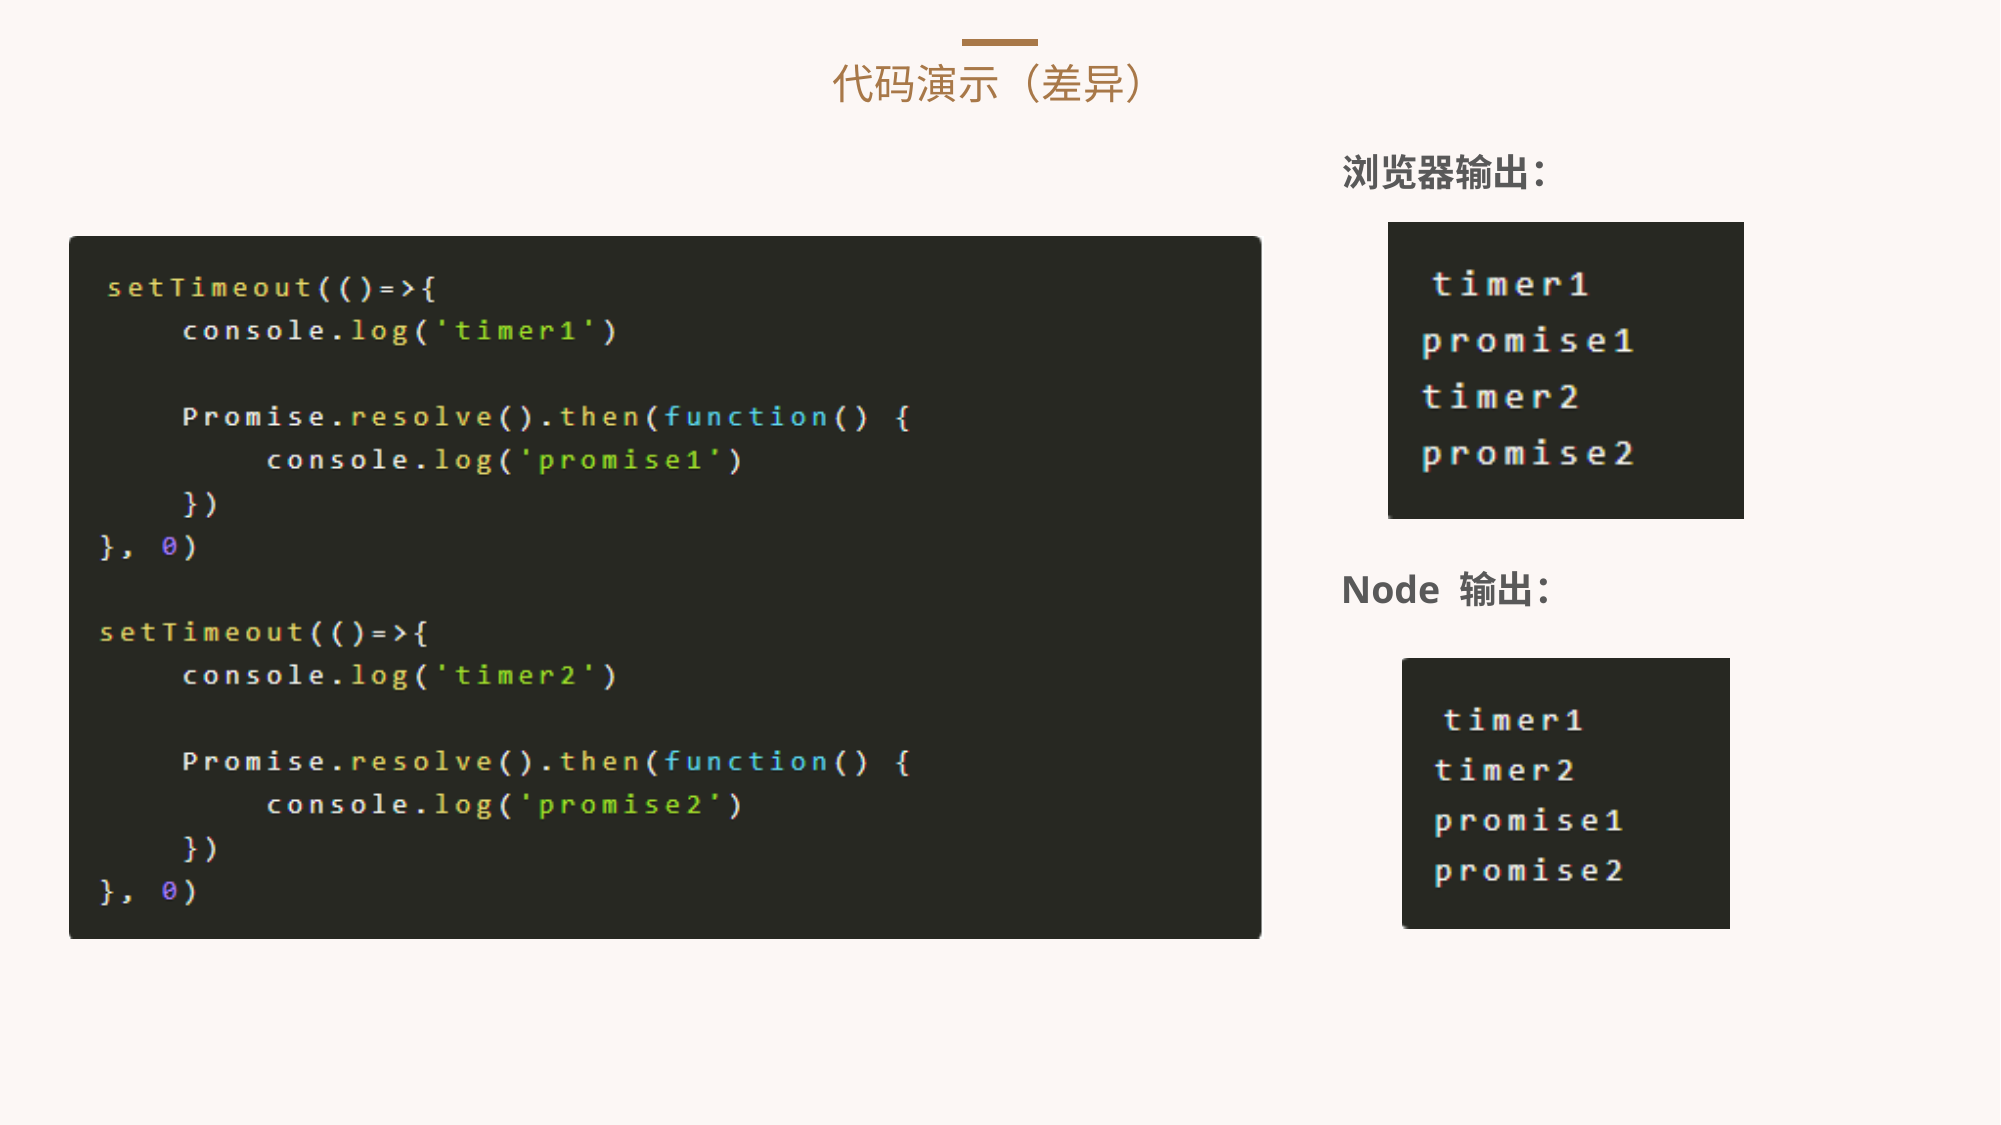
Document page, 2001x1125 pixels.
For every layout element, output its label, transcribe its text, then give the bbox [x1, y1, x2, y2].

picture [1402, 658, 1730, 930]
picture [1388, 222, 1744, 519]
picture [69, 236, 1264, 939]
text_box 浏览器输出： [1328, 141, 1629, 202]
text_box Node 输出： [1326, 558, 1627, 618]
text_box 代码演示（差异） [818, 50, 1182, 116]
